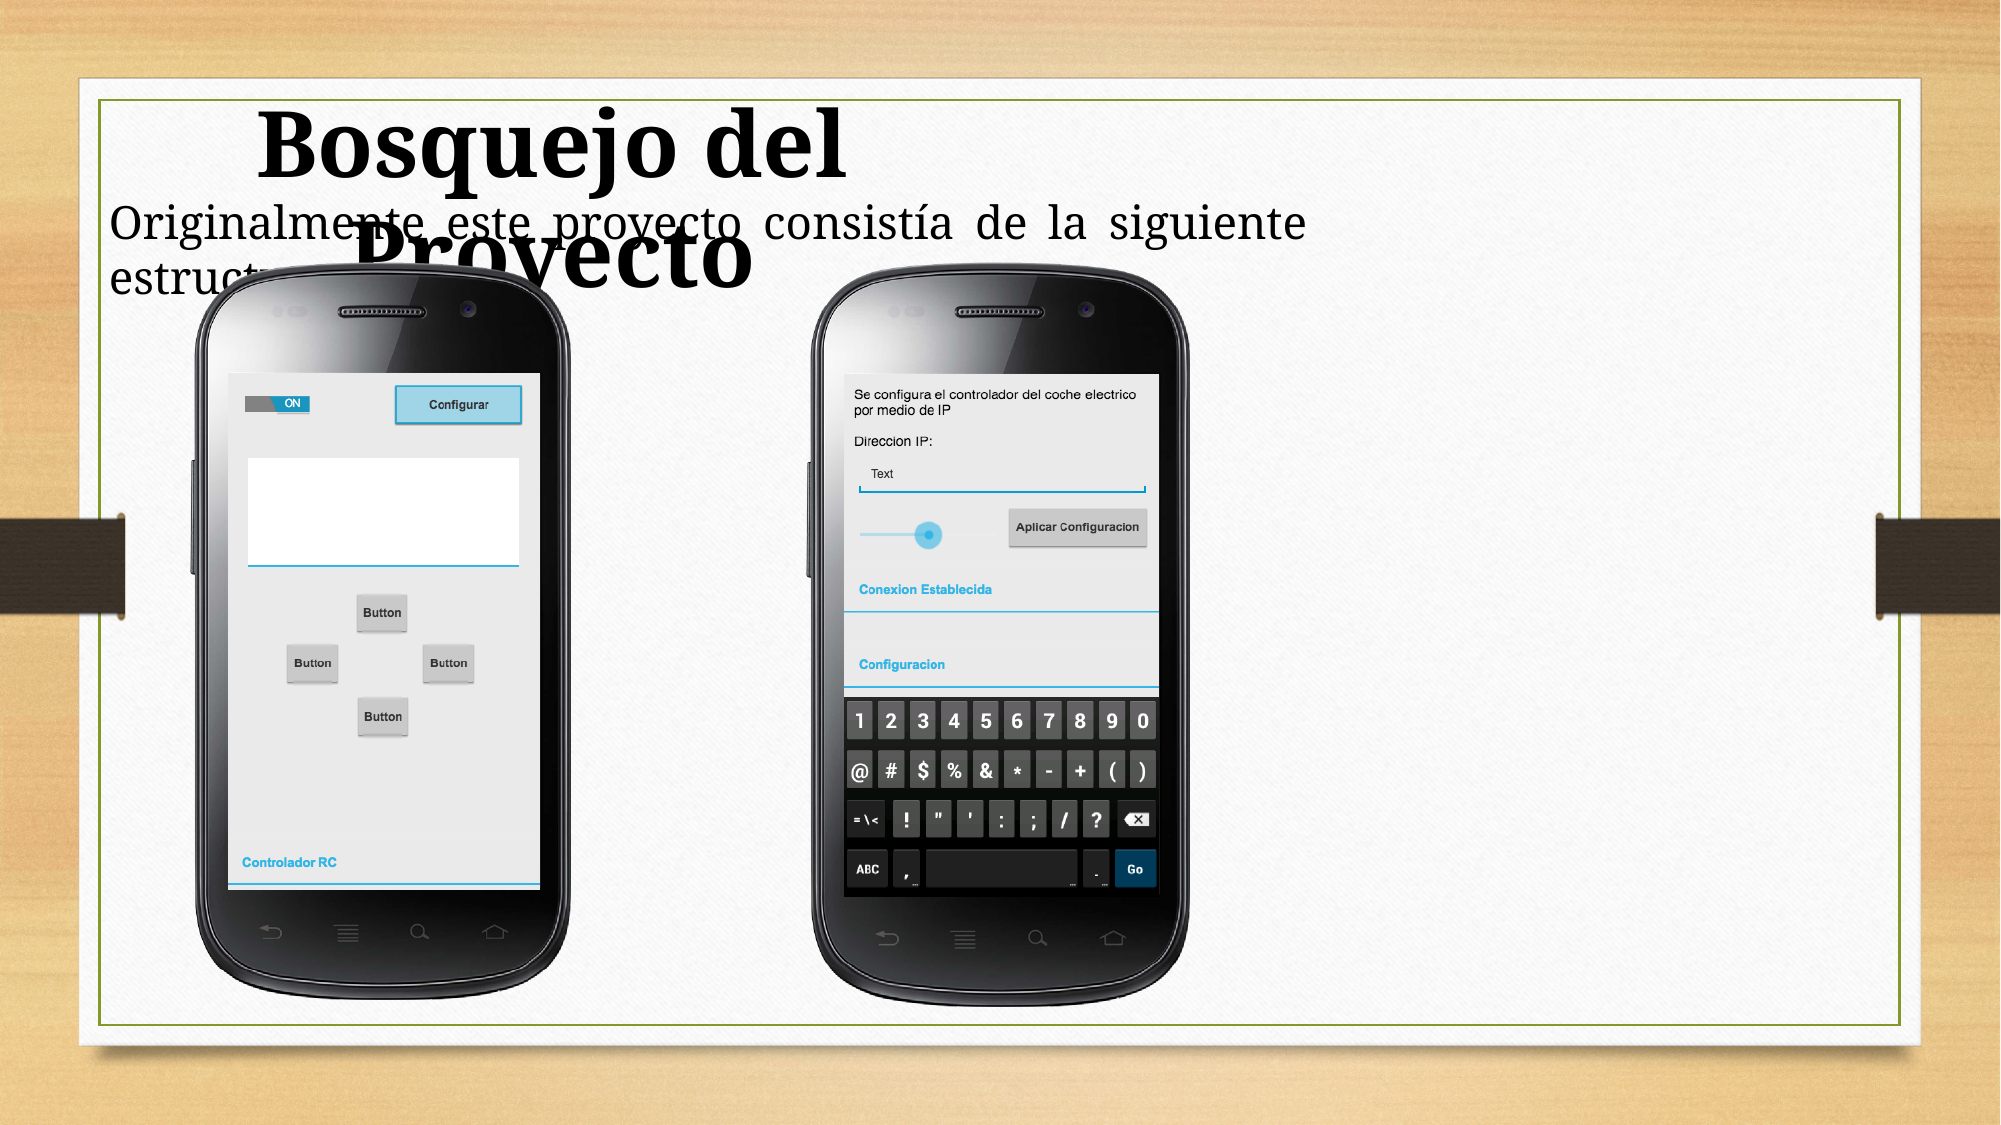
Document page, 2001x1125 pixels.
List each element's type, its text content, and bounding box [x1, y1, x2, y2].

text_box Bosquejo del Proyecto [84, 78, 1020, 313]
picture [0, 0, 2001, 1125]
text_box Originalmente este proyecto consistía de la siguiente estructura. [93, 186, 1323, 312]
